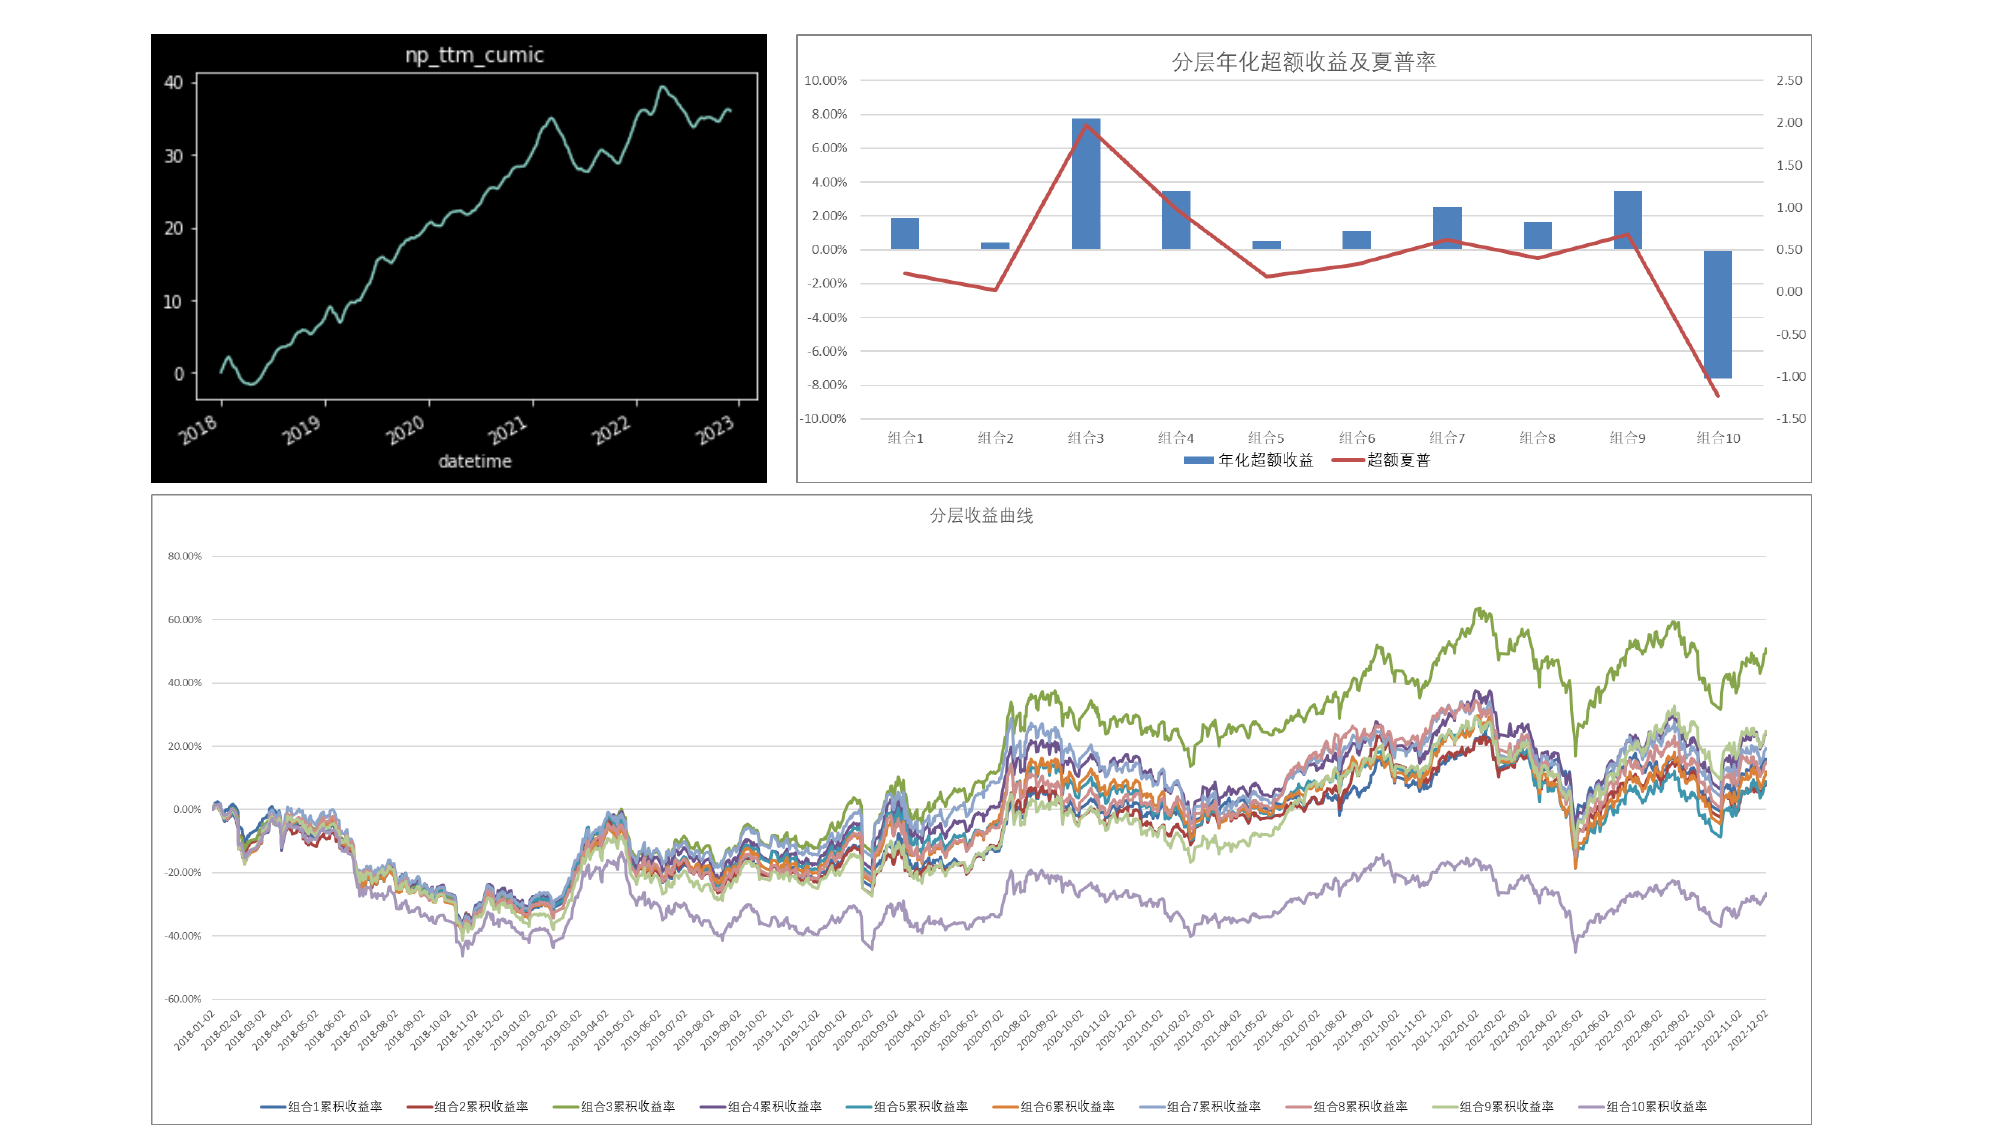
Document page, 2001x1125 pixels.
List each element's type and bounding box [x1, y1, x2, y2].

picture [151, 494, 1812, 1125]
picture [796, 34, 1812, 483]
picture [151, 34, 767, 483]
